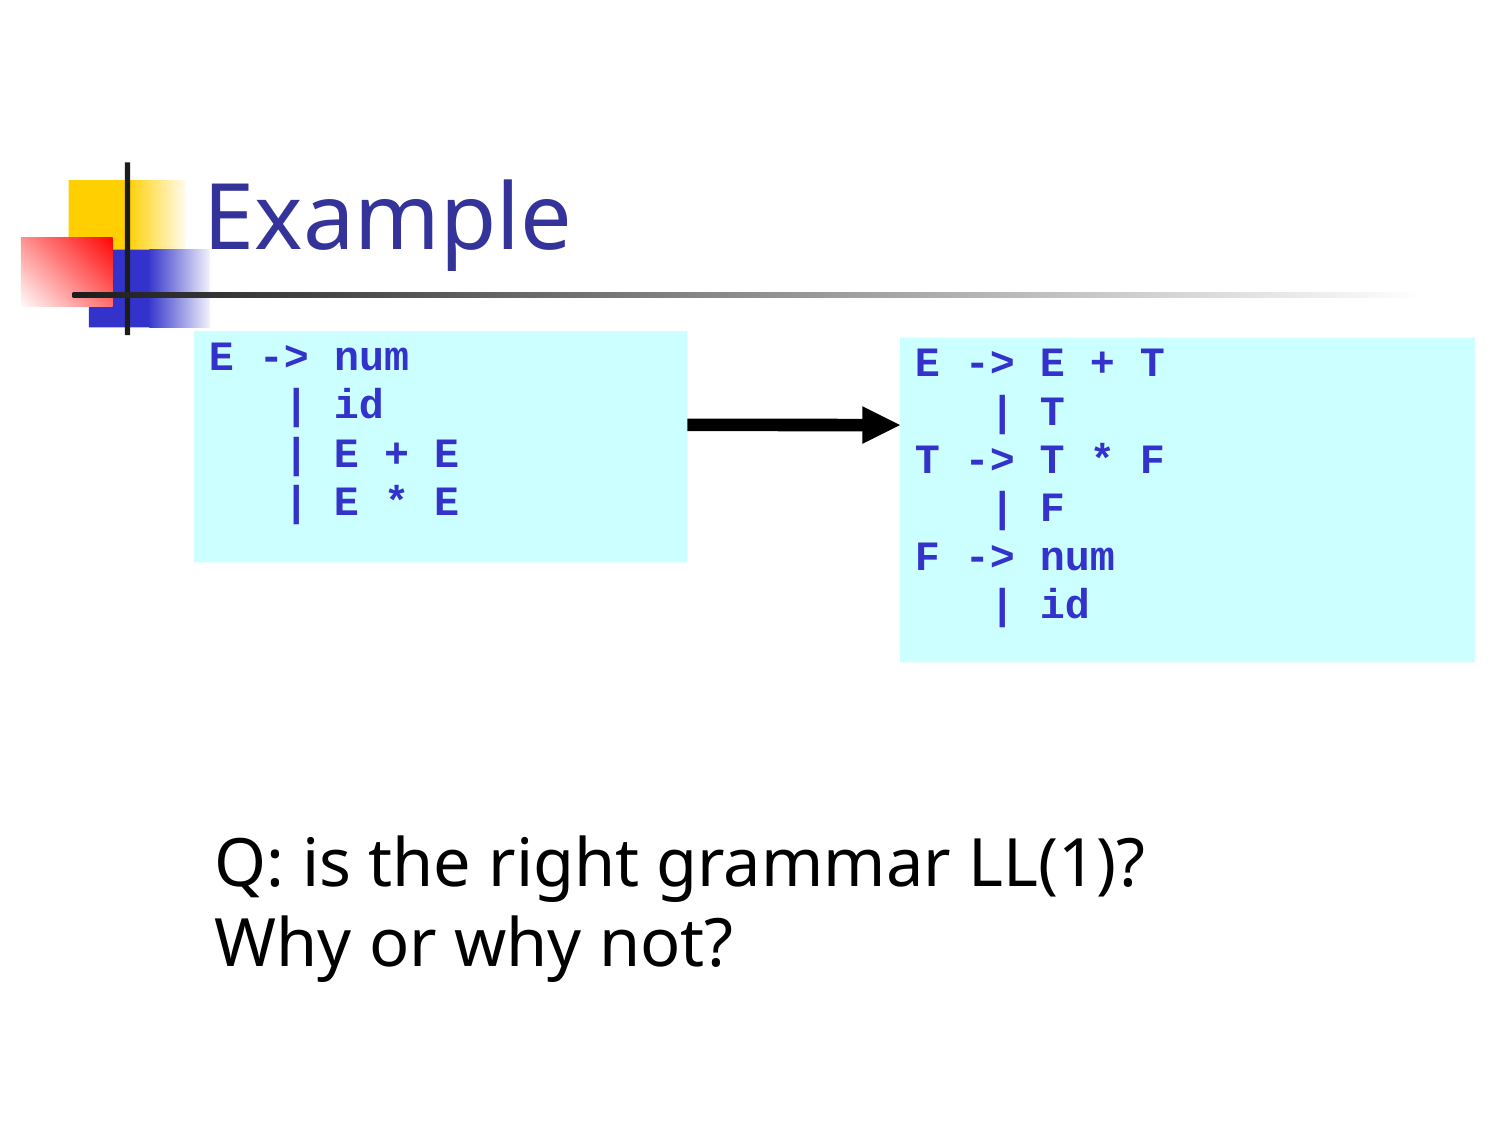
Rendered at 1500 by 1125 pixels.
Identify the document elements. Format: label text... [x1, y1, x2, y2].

title Example [188, 35, 1468, 275]
text_box E -> E + T | T T -> T * F | F F -> num | id [900, 337, 1475, 663]
text_box Q: is the right grammar LL(1)? Why or why not? [200, 812, 1213, 988]
list E -> num | id | E + E | E * E [193, 331, 688, 563]
text_box [687, 418, 901, 432]
